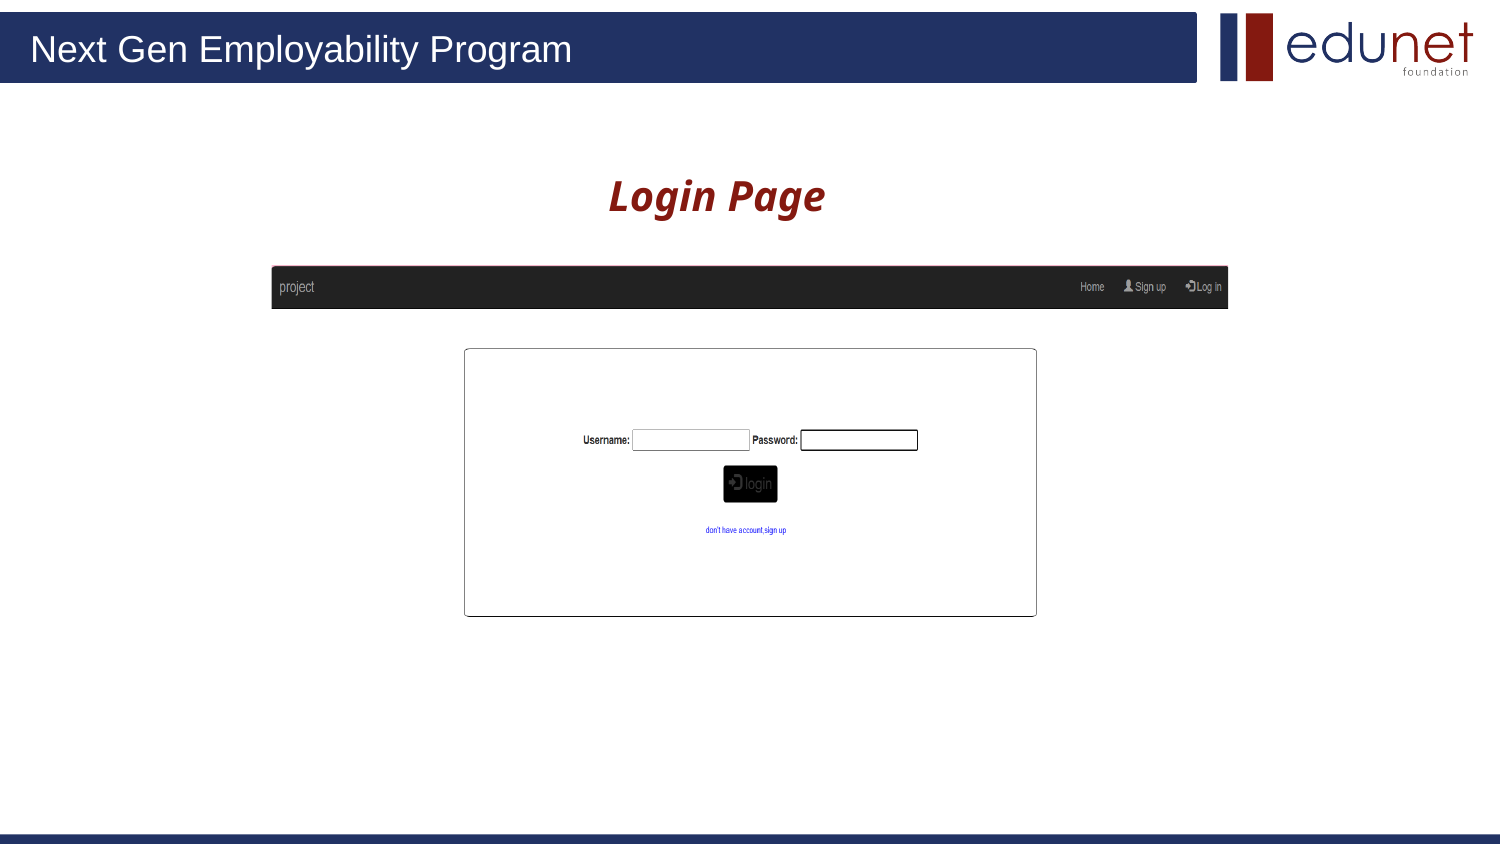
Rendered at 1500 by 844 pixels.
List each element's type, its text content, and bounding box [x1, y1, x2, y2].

picture [271, 265, 1229, 689]
picture [1279, 14, 1482, 83]
title Login Page [70, 143, 1365, 247]
